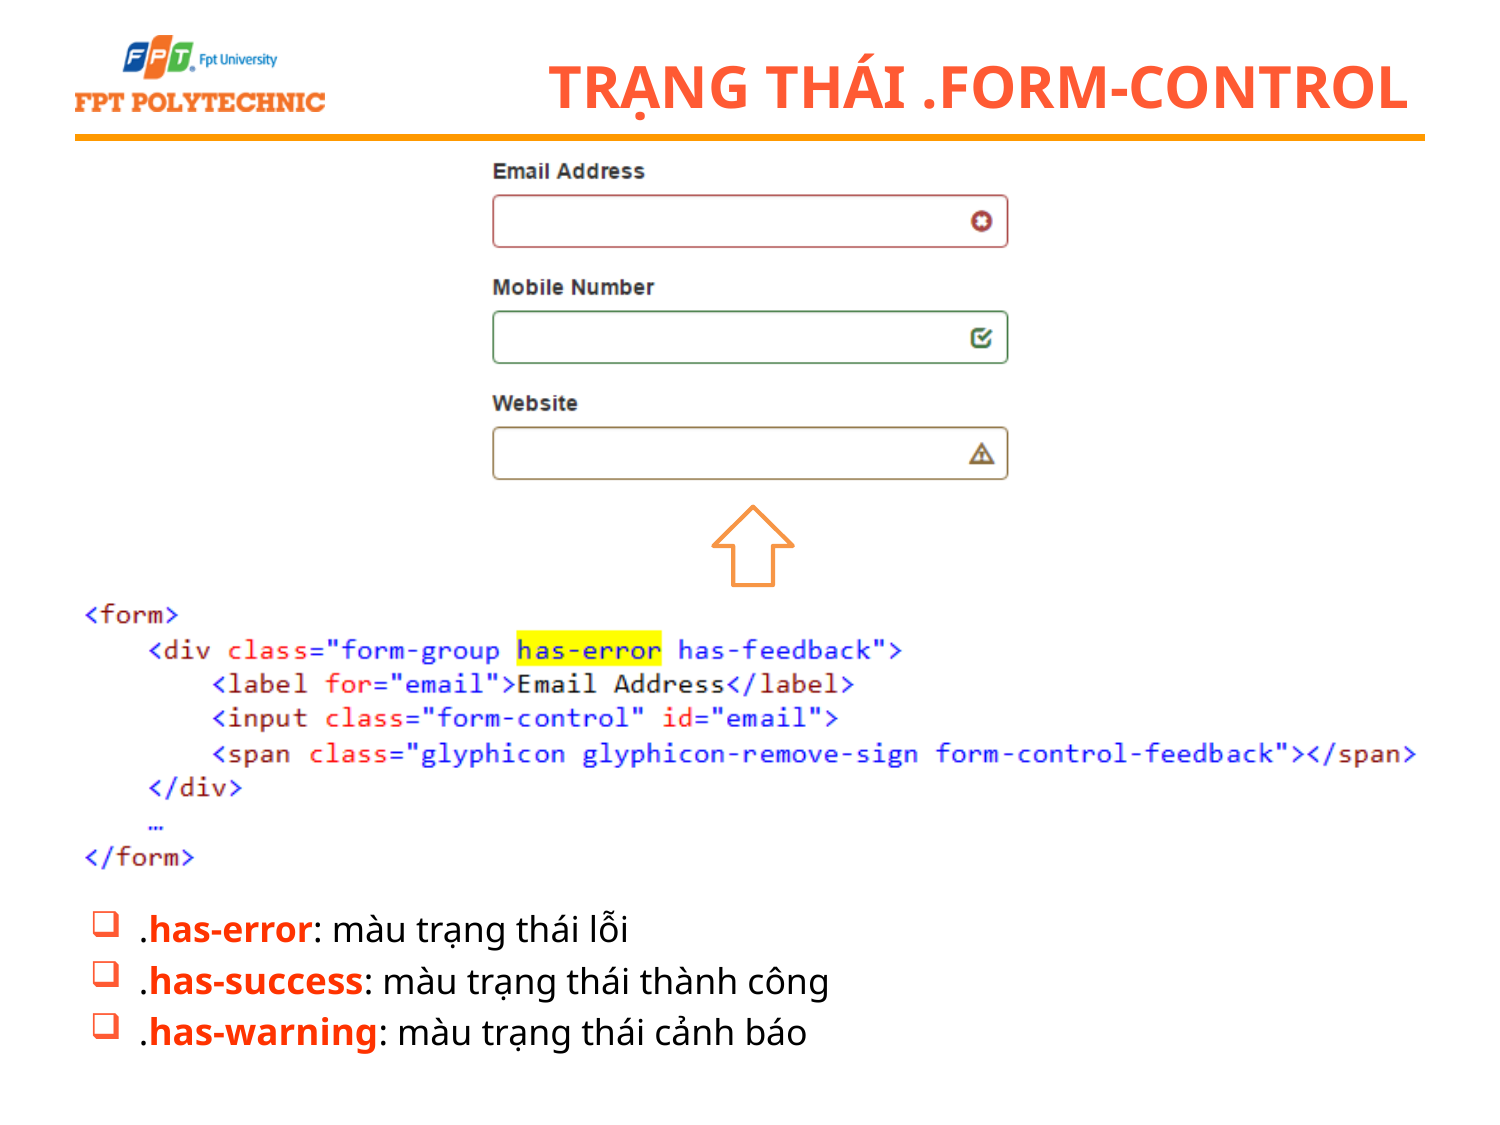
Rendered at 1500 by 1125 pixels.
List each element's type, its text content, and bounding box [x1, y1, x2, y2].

picture [75, 35, 325, 112]
picture [76, 595, 1423, 875]
title Trạng thái .form-control [337, 45, 1425, 125]
text_box [711, 504, 795, 588]
list .has-error: màu trạng thái lỗi .has-success: màu trạng thái thành công .has-warning: màu trạng thái cảnh báo [75, 900, 1425, 1063]
picture [488, 154, 1019, 488]
